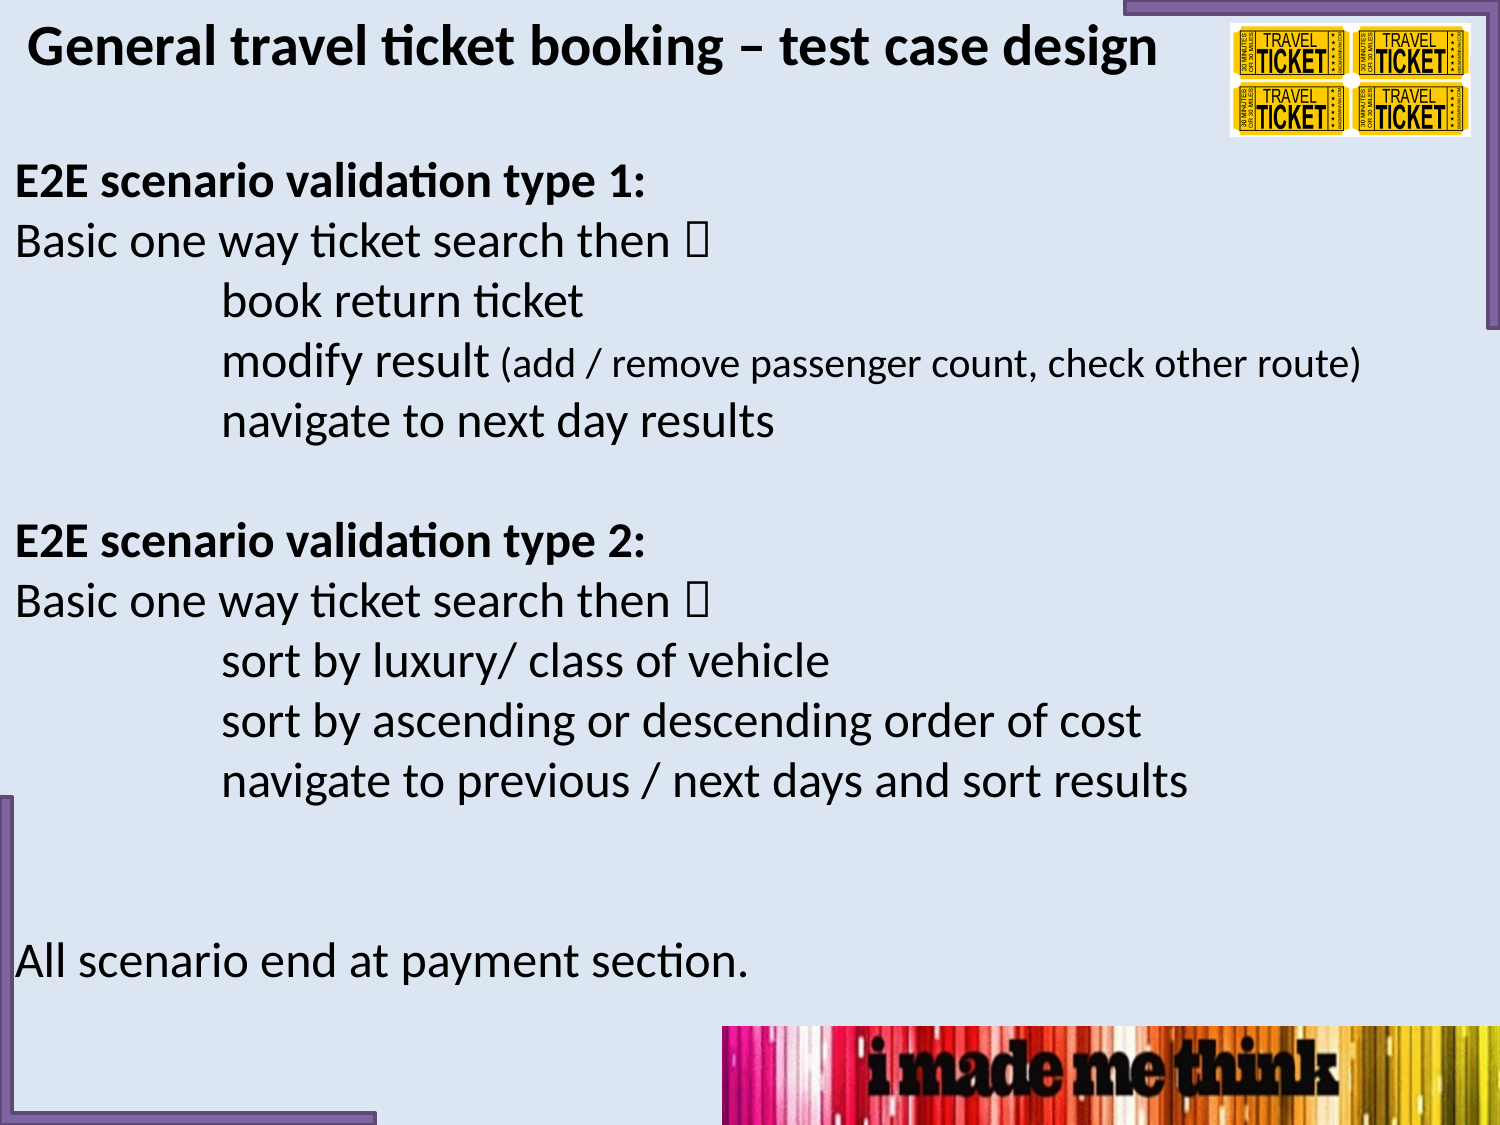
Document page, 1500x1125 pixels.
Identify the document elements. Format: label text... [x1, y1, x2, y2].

text_box [1486, 85, 1500, 140]
picture [1230, 23, 1471, 137]
picture [722, 1026, 1500, 1125]
text_box General travel ticket booking – test case design [0, 0, 1500, 85]
text_box [0, 996, 377, 1125]
text_box E2E scenario validation type 1: Basic one way ticket search then  book return ticket modify result (add / remove passenger count, check other route) navigate to next day results E2E scenario validation type 2: Basic one way ticket search then  sort by luxury/ class of vehicle sort by ascending or descending order of cost navigate to previous / next days and sort results All scenario end at payment section. [0, 140, 1500, 996]
